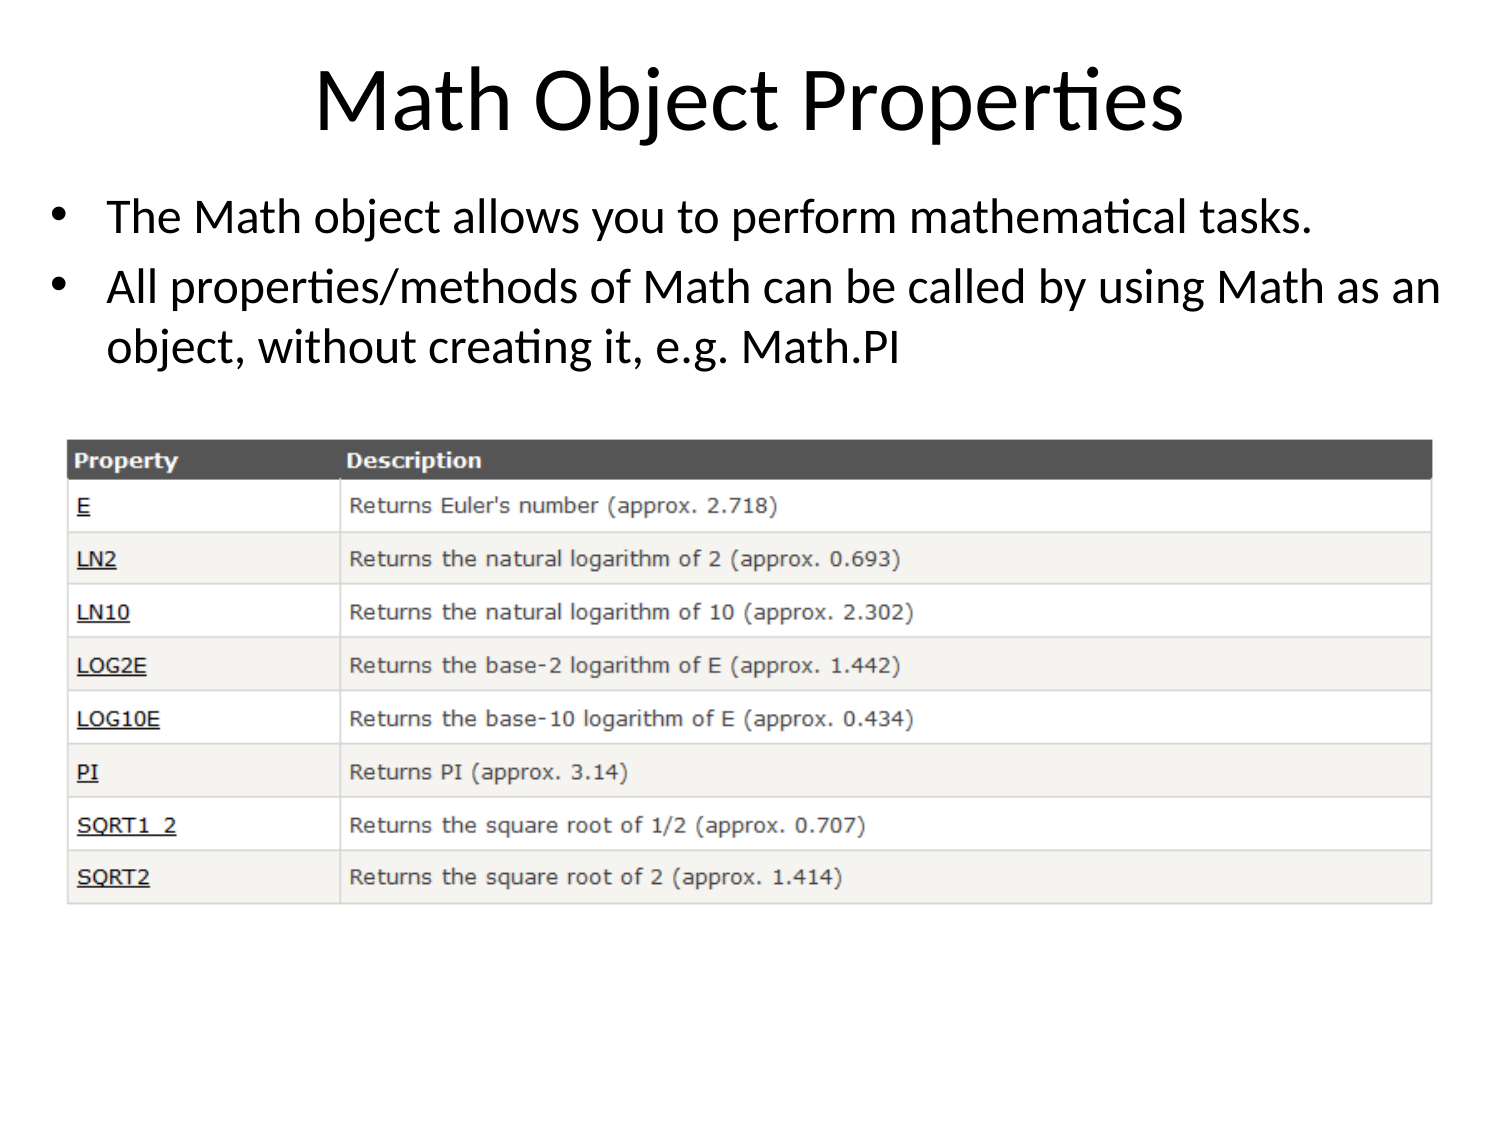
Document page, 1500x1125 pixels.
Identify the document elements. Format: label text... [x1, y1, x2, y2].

picture [64, 435, 1436, 908]
title Math Object Properties [75, 0, 1425, 175]
list The Math object allows you to perform mathematical tasks. All properties/methods of Math can be called by using Math as an object, without creating it, e.g. Math.PI [35, 175, 1477, 1125]
